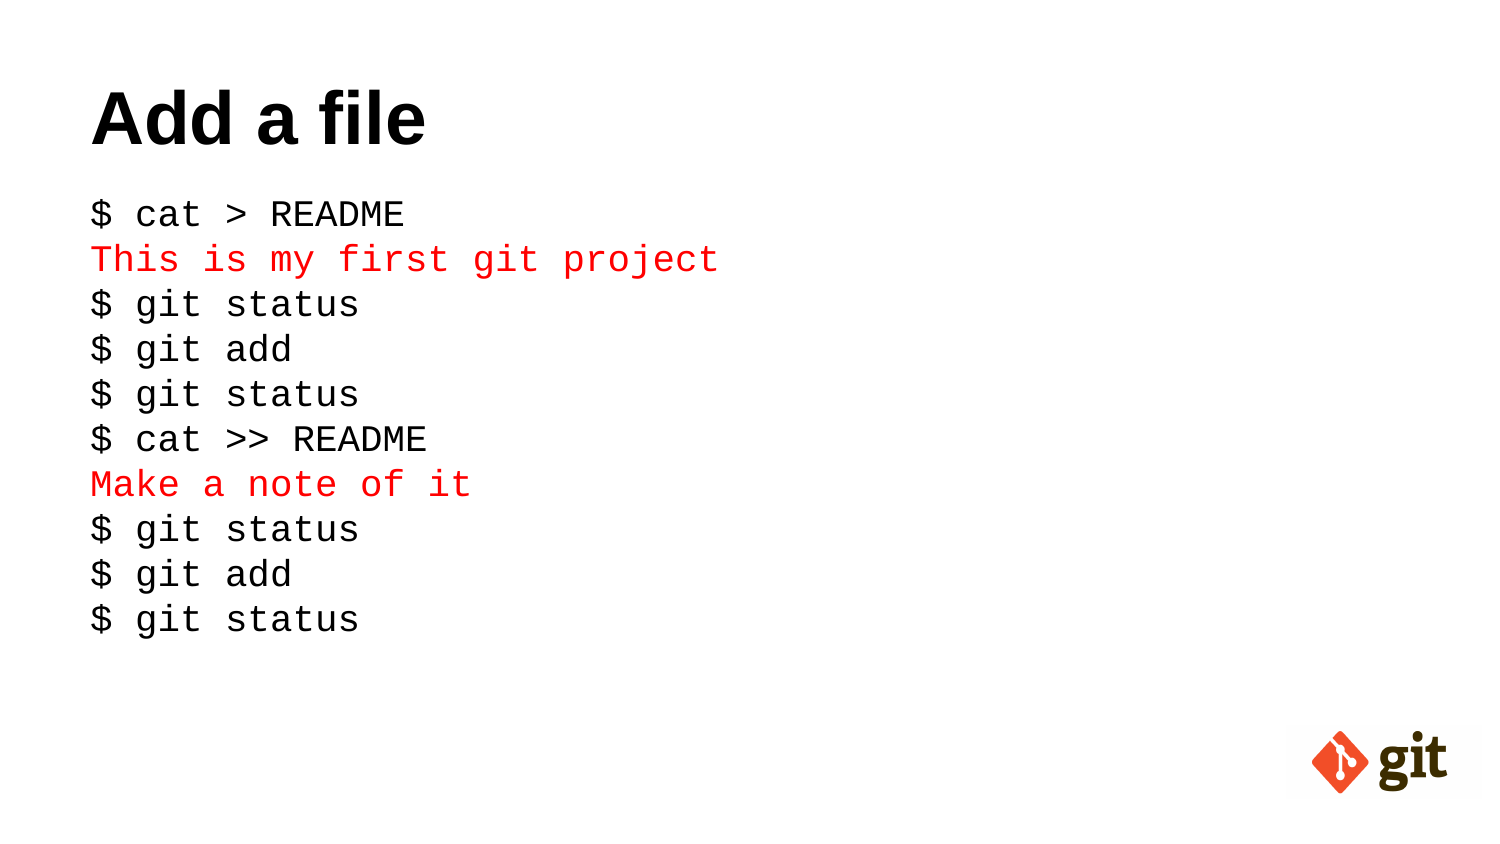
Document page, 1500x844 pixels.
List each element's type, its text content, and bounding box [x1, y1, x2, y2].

list $ cat > README This is my first git project $ git status $ git add $ git status $ cat >> README Make a note of it $ git status $ git add $ git status [75, 174, 1425, 786]
title Add a file [75, 33, 1425, 174]
picture [1285, 724, 1482, 799]
